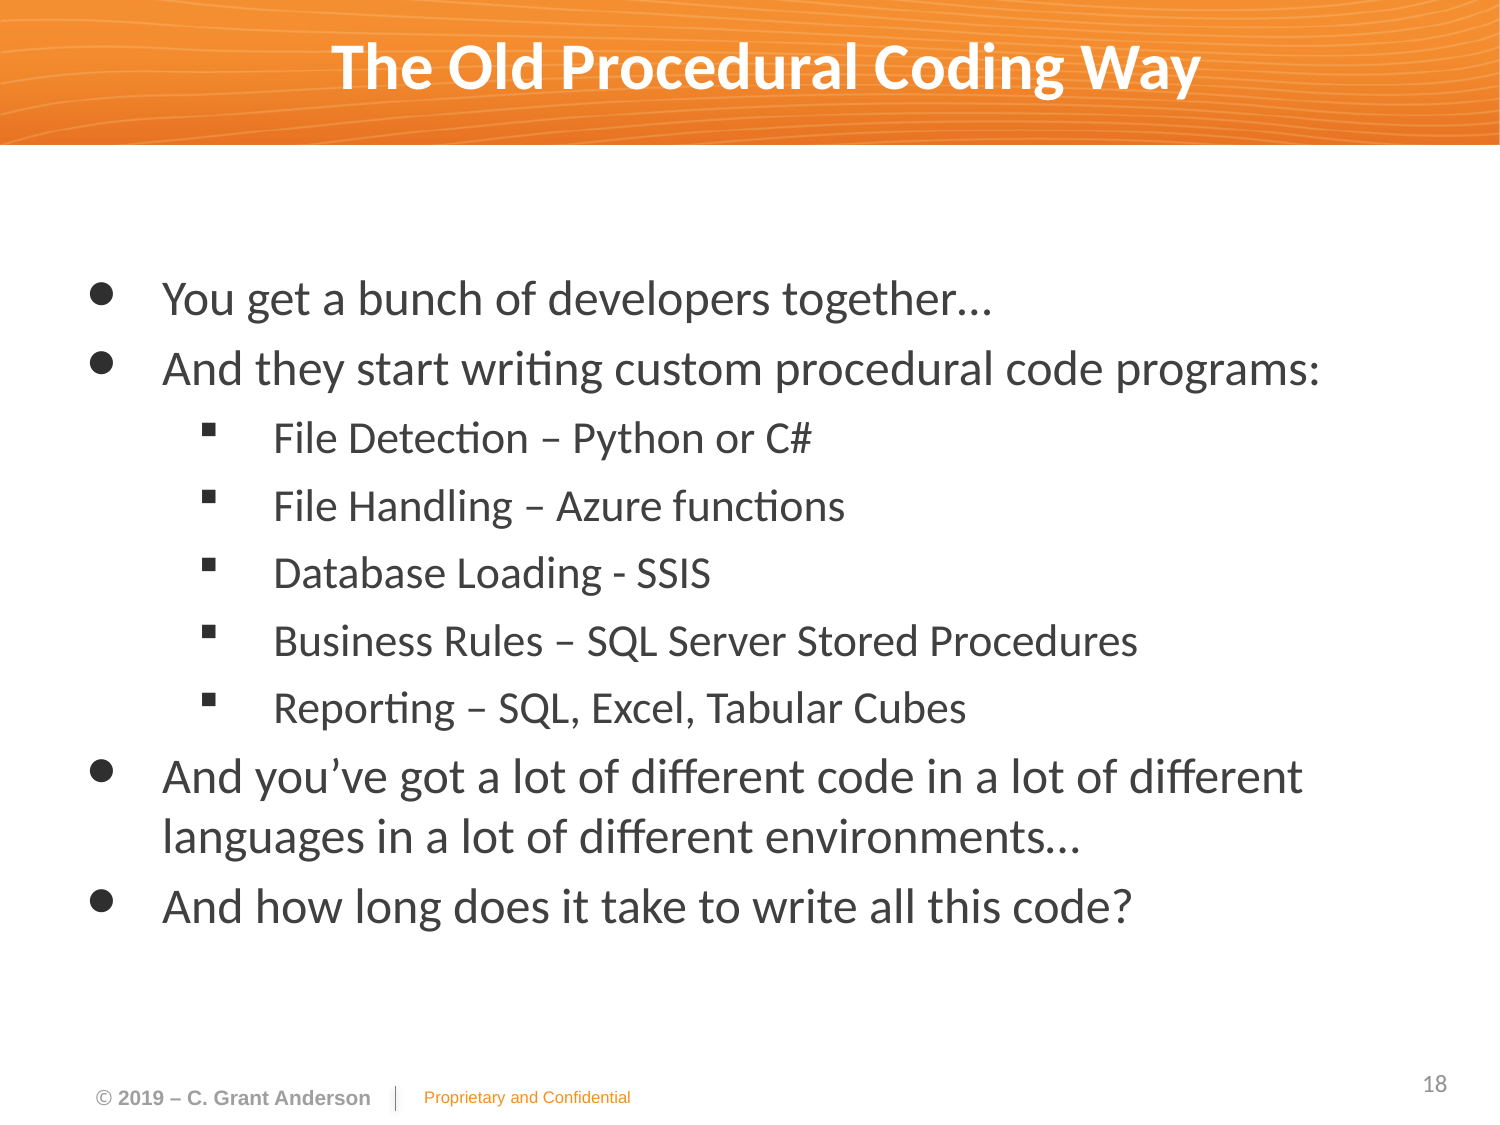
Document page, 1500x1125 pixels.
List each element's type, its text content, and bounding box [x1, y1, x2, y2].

picture [0, 0, 1500, 145]
title The Old Procedural Coding Way [71, 7, 1463, 139]
list You get a bunch of developers together… And they start writing custom procedural code programs: File Detection – Python or C# File Handling – Azure functions Database Loading - SSIS Business Rules – SQL Server Stored Procedures Reporting – SQL, Excel, Tabular Cubes And you’ve got a lot of different code in a lot of different languages in a lot of different environments… And how long does it take to write all this code? [71, 258, 1463, 960]
slide_number 18 [1125, 1052, 1463, 1113]
